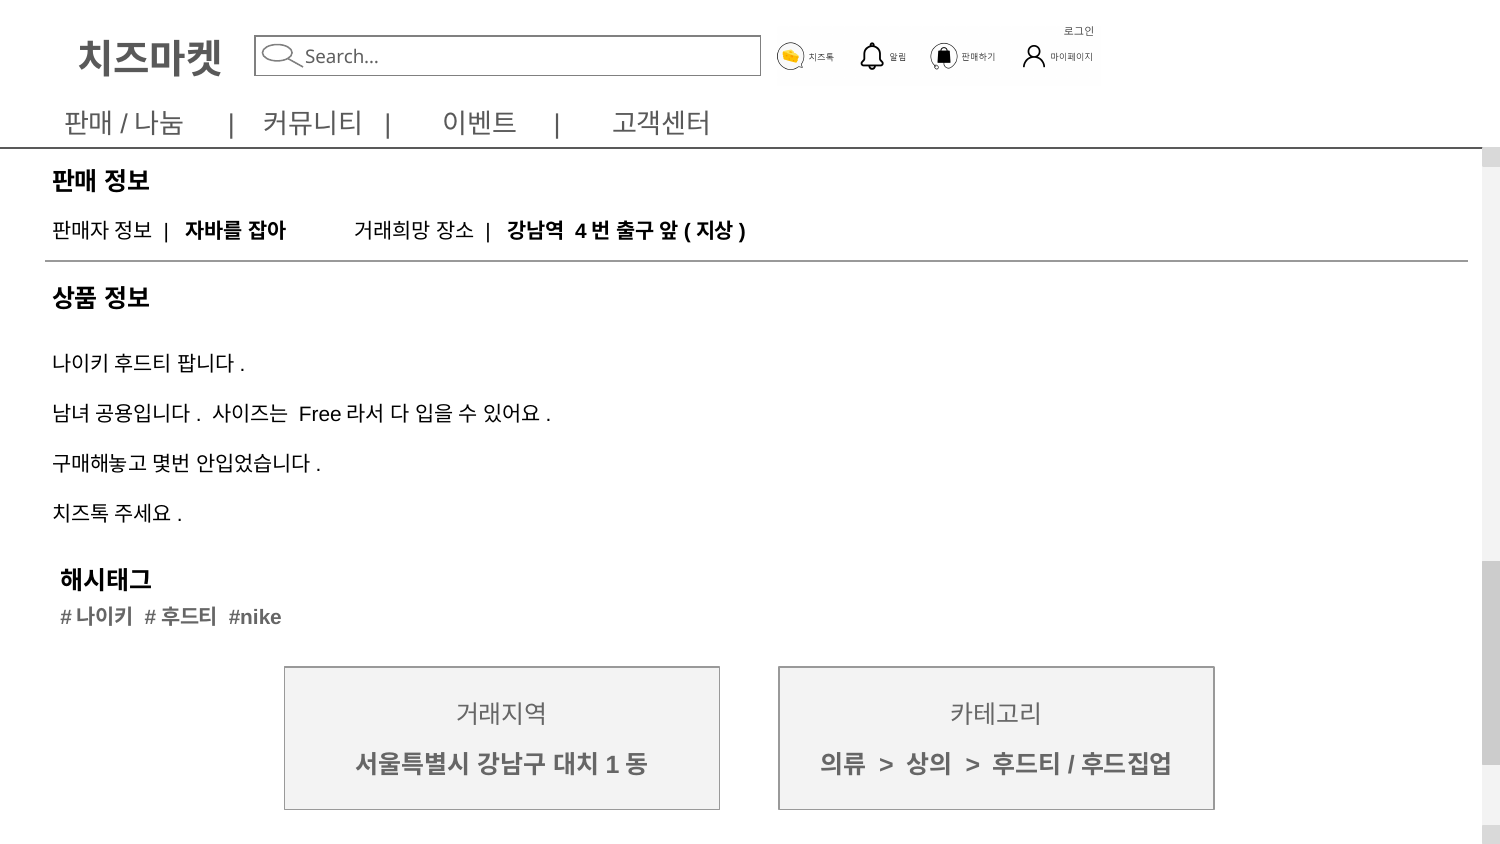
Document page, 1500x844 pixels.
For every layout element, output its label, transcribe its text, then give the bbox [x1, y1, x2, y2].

text_box [1483, 148, 1500, 167]
text_box [1483, 561, 1500, 765]
text_box 상품 정보 [37, 267, 242, 328]
text_box 판매자 정보 | 자바를 잡아 [37, 204, 329, 255]
text_box 판매 정보 [37, 157, 242, 204]
text_box [1483, 167, 1500, 561]
text_box #나이키 #후드티 #nike [45, 590, 933, 642]
text_box 거래지역 서울특별시 강남구 대치1동 [284, 666, 720, 810]
text_box [1483, 765, 1500, 825]
text_box 거래희망 장소 | 강남역 4번 출구 앞(지상) [339, 204, 914, 255]
text_box 해시태그 [45, 549, 250, 610]
text_box 카테고리 의류 > 상의 > 후드티/후드집업 [779, 666, 1214, 810]
text_box [1483, 825, 1500, 844]
text_box 나이키 후드티 팝니다. 남녀 공용입니다. 사이즈는 Free라서 다 입을 수 있어요. 구매해놓고 몇번 안입었습니다. 치즈톡 주세요. [37, 335, 925, 541]
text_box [39, 18, 1101, 137]
